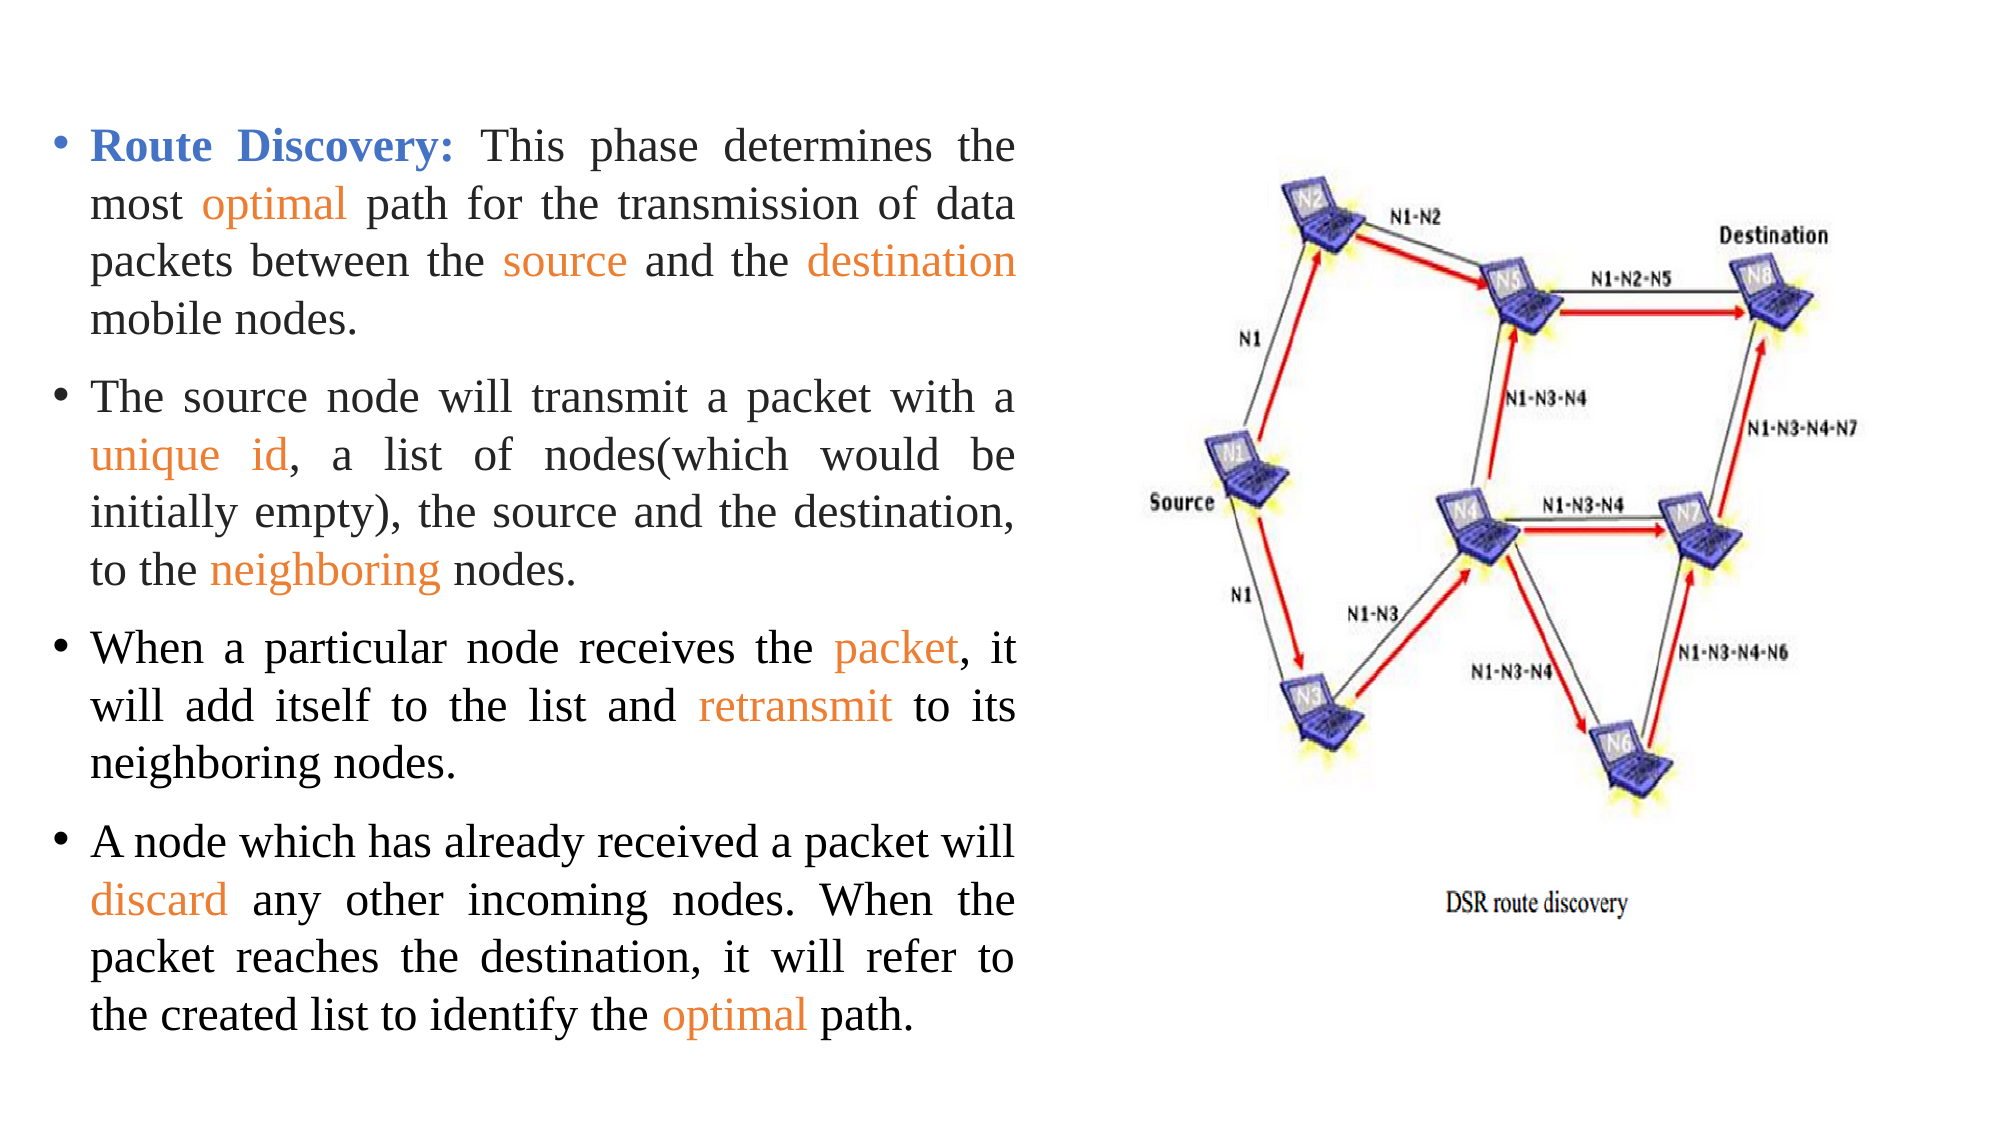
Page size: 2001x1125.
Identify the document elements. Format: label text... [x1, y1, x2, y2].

picture [1095, 156, 1940, 949]
list Route Discovery: This phase determines the most optimal path for the transmission of data packets between the source and the destination mobile nodes. The source node will transmit a packet with a unique id, a list of nodes(which would be initially empty), the source and the destination, to the neighboring nodes. When a particular node receives the packet, it will add itself to the list and retransmit to its neighboring nodes. A node which has already received a packet will discard any other incoming nodes. When the packet reaches the destination, it will refer to the created list to identify the optimal path. [37, 106, 1032, 1075]
